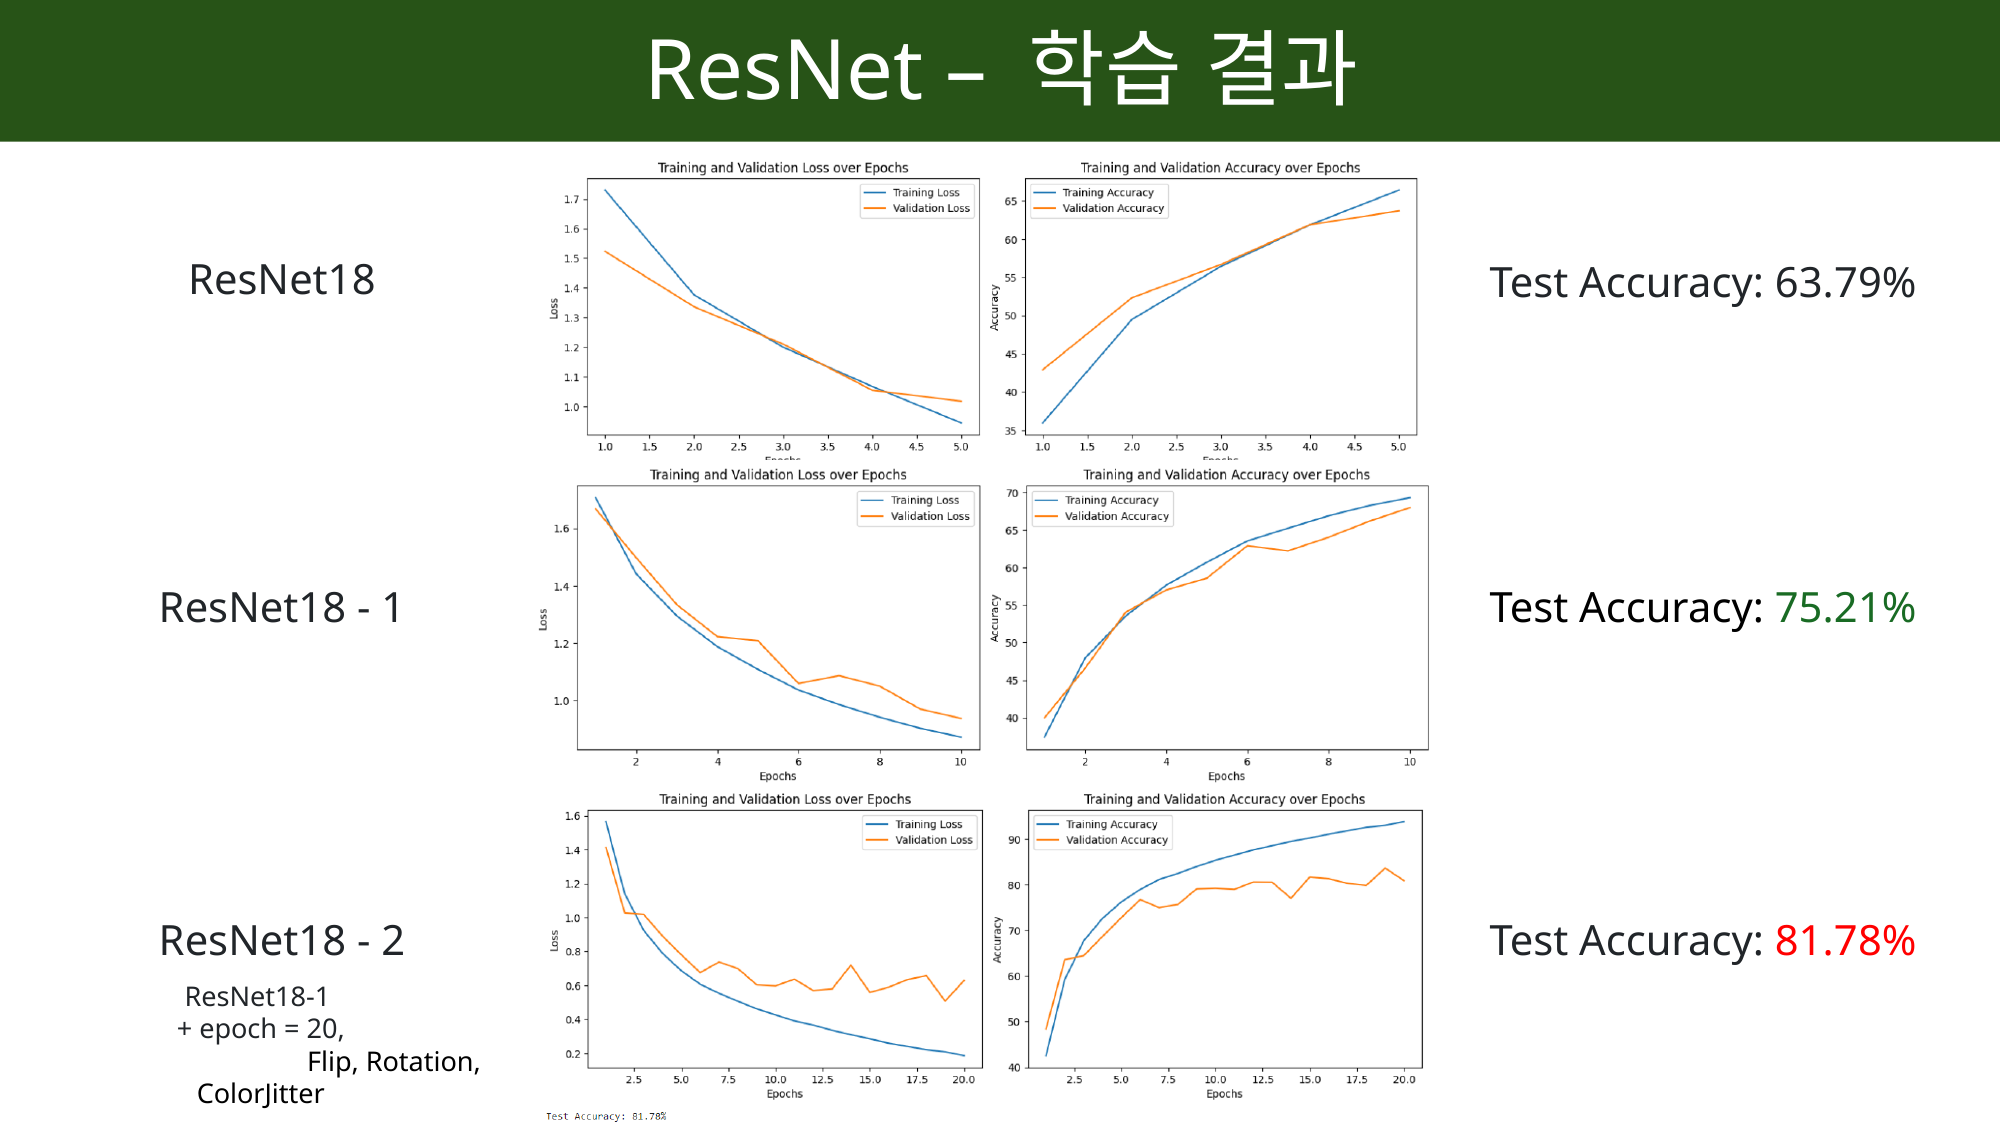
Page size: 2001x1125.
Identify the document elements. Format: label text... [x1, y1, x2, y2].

picture [516, 151, 1464, 1125]
text_box ResNet18-1 + epoch = 20, Flip, Rotation, ColorJitter [0, 971, 531, 1117]
text_box Test Accuracy: 81.78% [1464, 906, 1988, 971]
text_box ResNet – 학습 결과 [1, 9, 2000, 124]
text_box ResNet18 - 2 [74, 906, 490, 971]
text_box ResNet18 - 1 [74, 573, 490, 638]
text_box Test Accuracy: 63.79% [1437, 248, 1988, 313]
text_box ResNet18 [74, 245, 490, 311]
text_box Test Accuracy: 75.21% [1437, 572, 1988, 638]
text_box [0, 0, 2000, 143]
